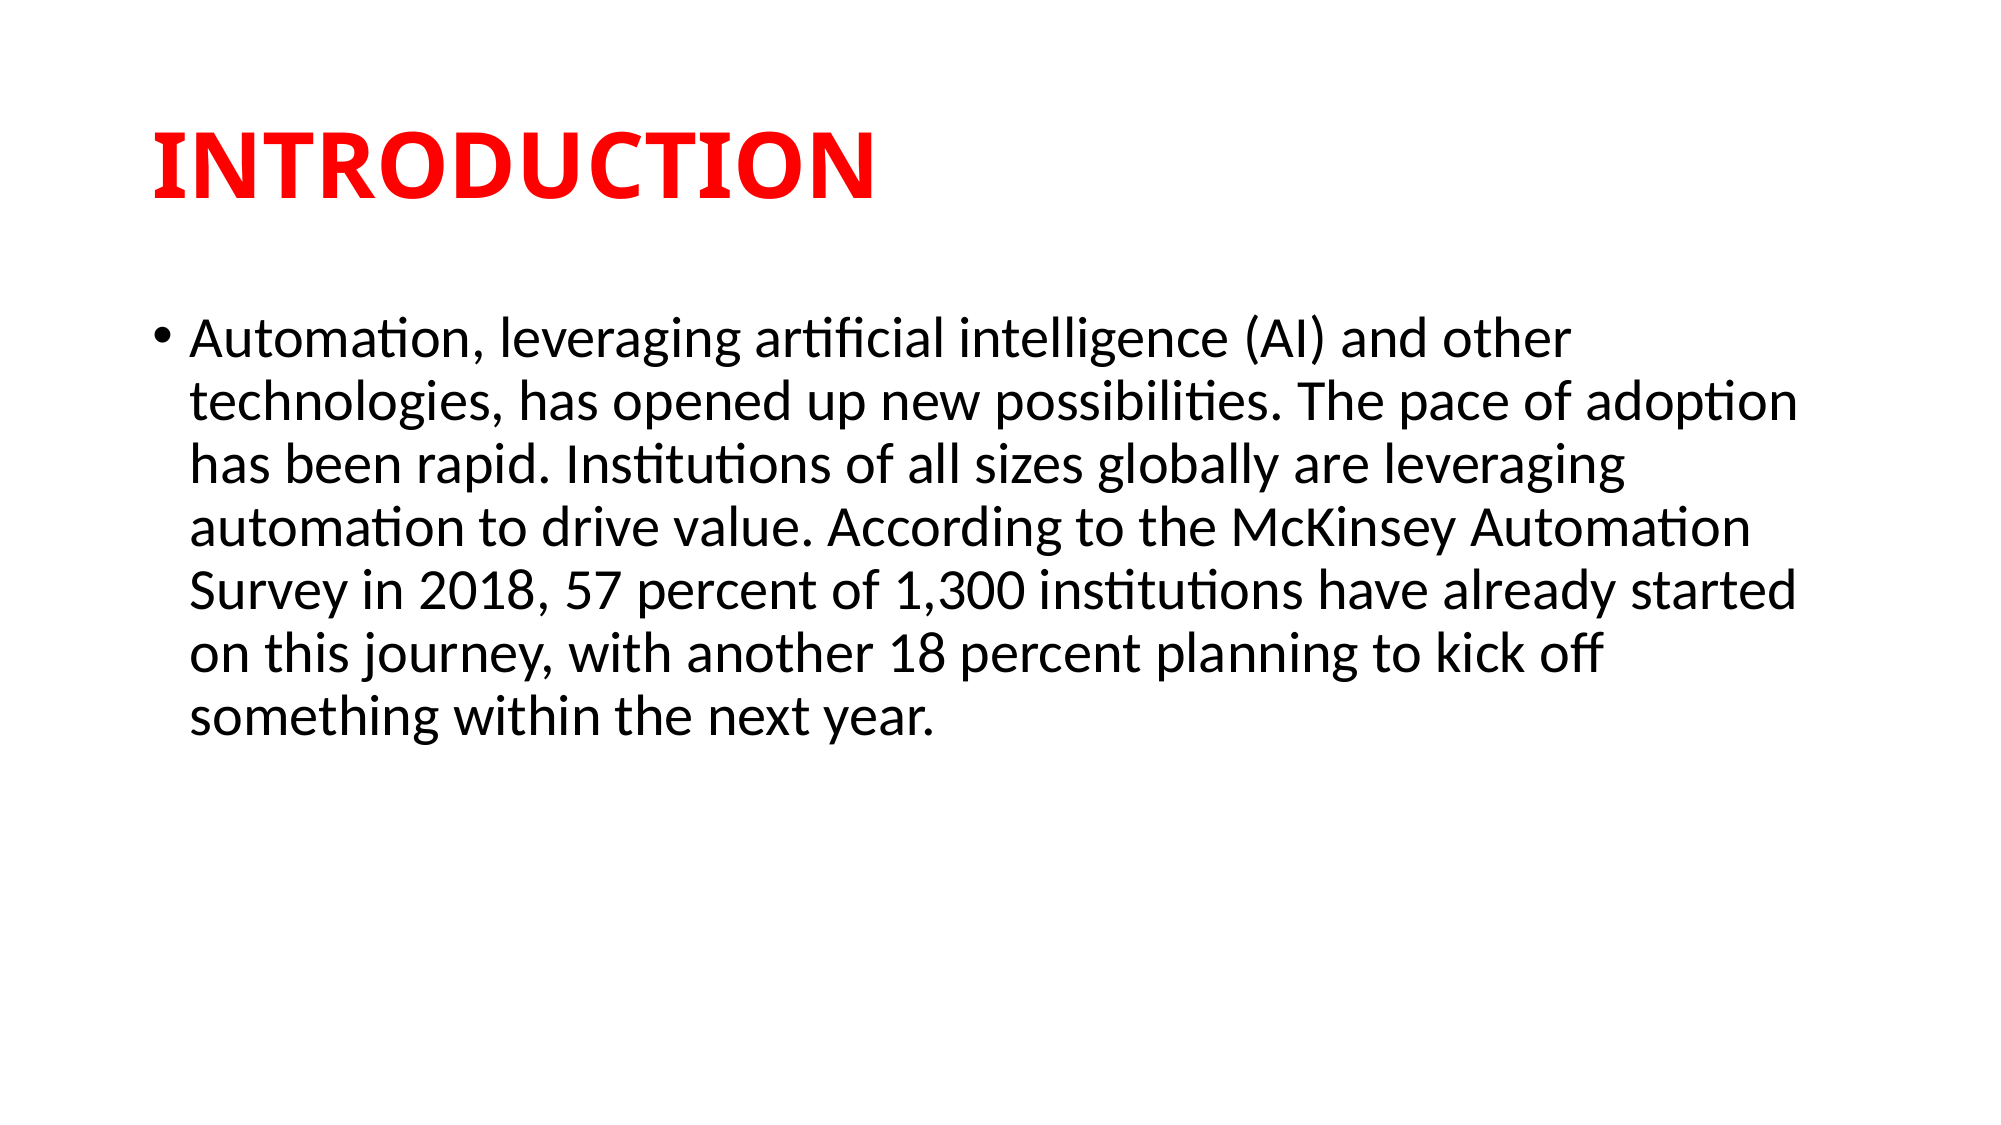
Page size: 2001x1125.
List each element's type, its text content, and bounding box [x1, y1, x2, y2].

list Automation, leveraging artificial intelligence (AI) and other technologies, has opened up new possibilities. The pace of adoption has been rapid. Institutions of all sizes globally are leveraging automation to drive value. According to the McKinsey Automation Survey in 2018, 57 percent of 1,300 institutions have already started on this journey, with another 18 percent planning to kick off something within the next year. [136, 298, 1863, 1014]
title INTRODUCTION [136, 59, 1863, 278]
